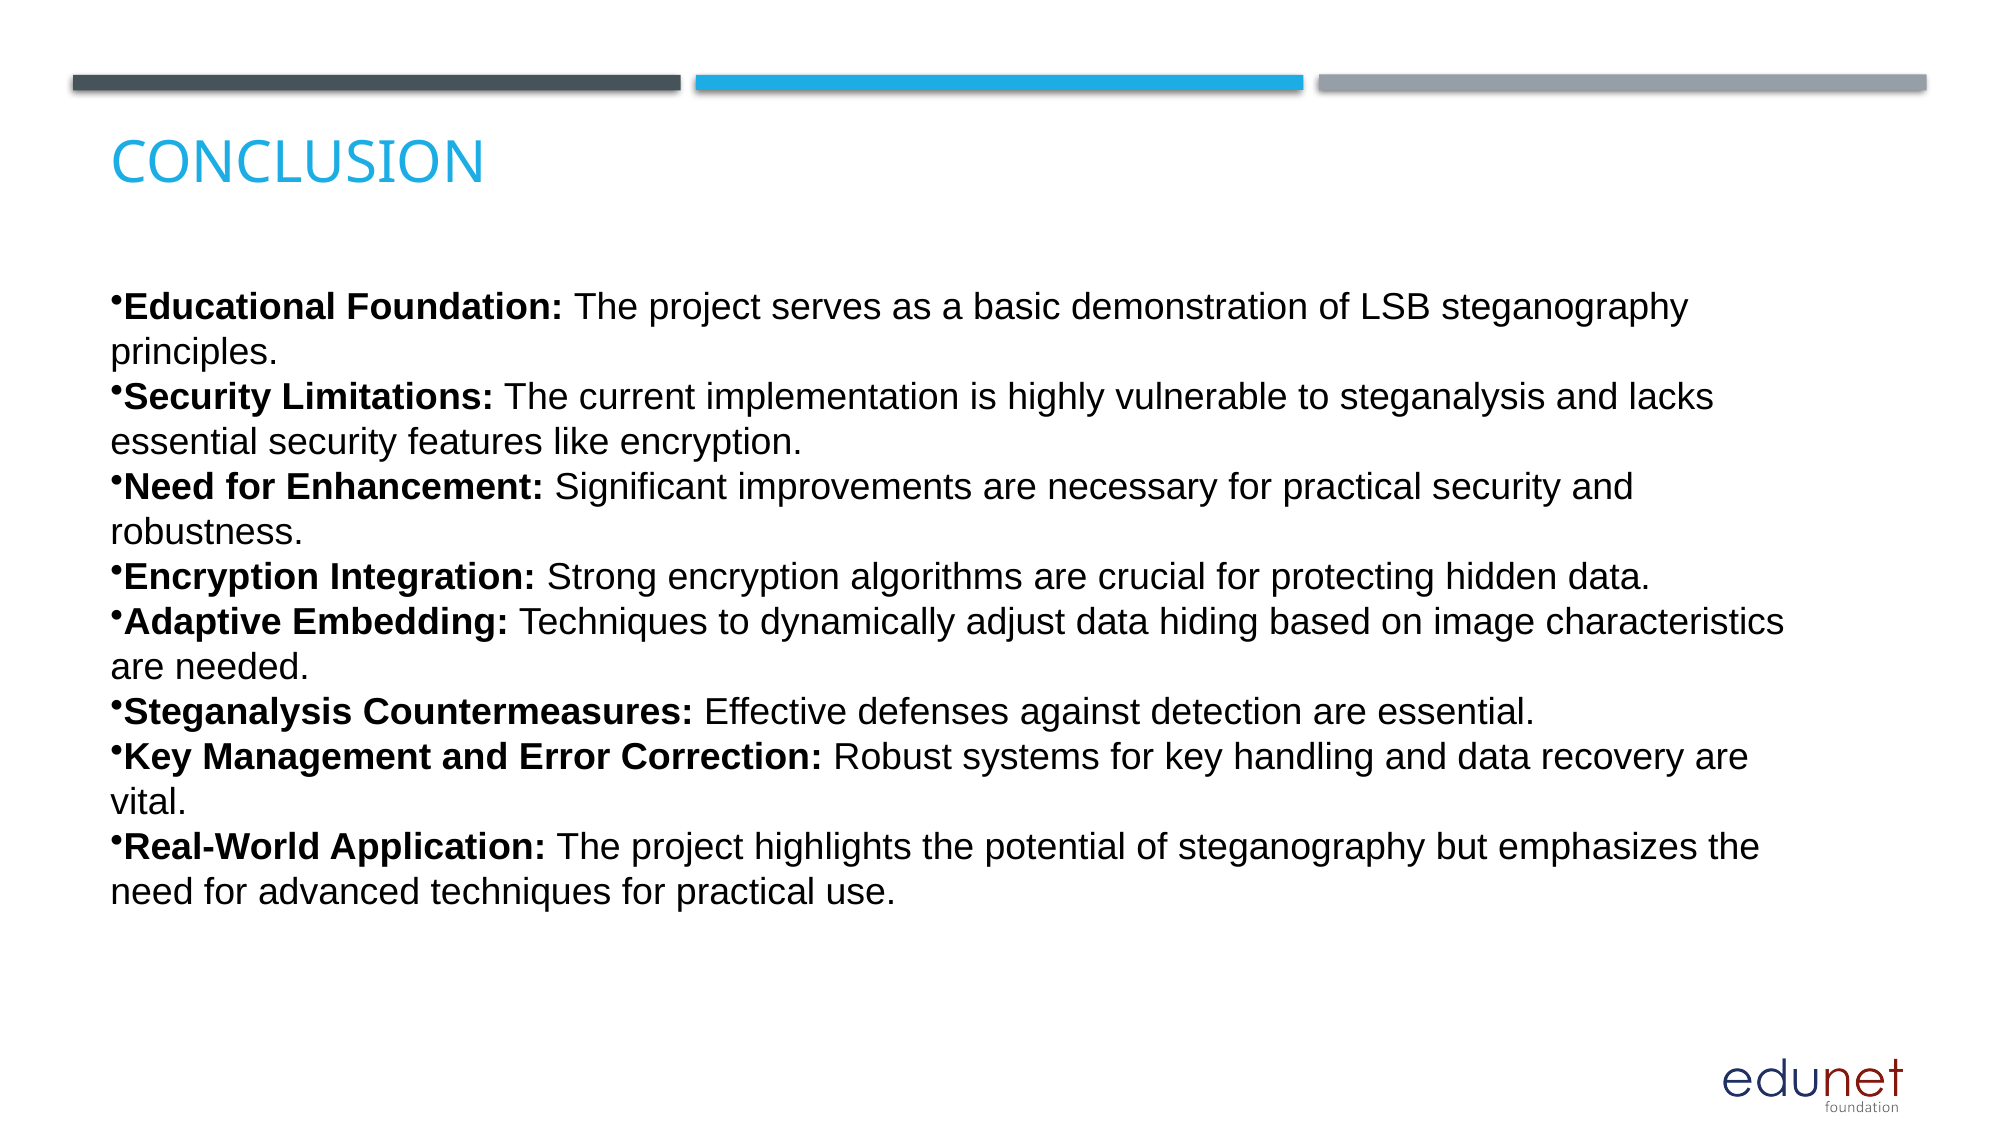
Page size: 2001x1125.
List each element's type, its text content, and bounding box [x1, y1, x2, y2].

list Educational Foundation: The project serves as a basic demonstration of LSB steganography principles. Security Limitations: The current implementation is highly vulnerable to steganalysis and lacks essential security features like encryption. Need for Enhancement: Significant improvements are necessary for practical security and robustness. Encryption Integration: Strong encryption algorithms are crucial for protecting hidden data. Adaptive Embedding: Techniques to dynamically adjust data hiding based on image characteristics are needed. Steganalysis Countermeasures: Effective defenses against detection are essential. Key Management and Error Correction: Robust systems for key handling and data recovery are vital. Real-World Application: The project highlights the potential of steganography but emphasizes the need for advanced techniques for practical use. [95, 270, 1845, 924]
picture [1719, 1056, 1905, 1116]
title Conclusion [95, 115, 1905, 203]
